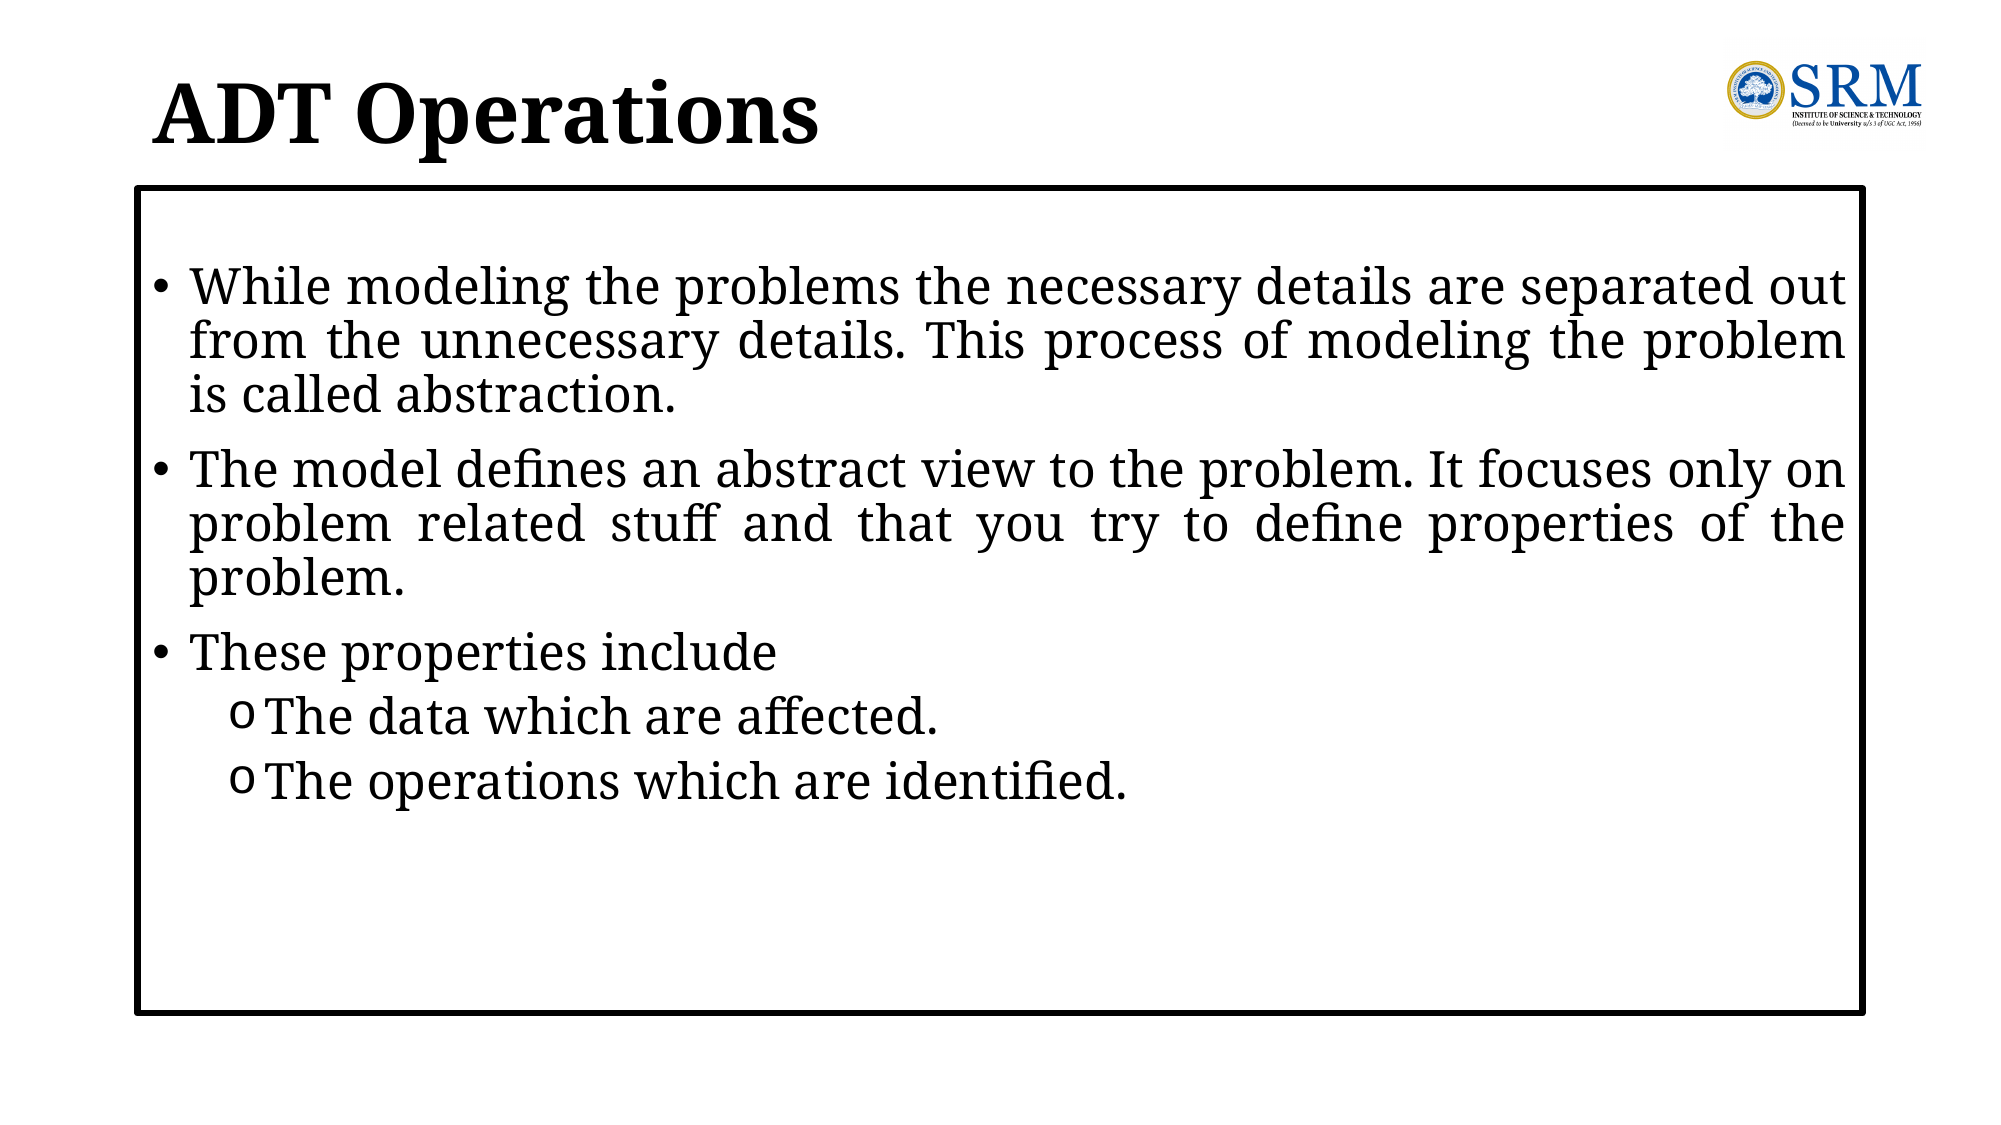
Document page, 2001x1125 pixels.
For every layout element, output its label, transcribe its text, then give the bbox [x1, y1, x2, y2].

picture [1723, 37, 1926, 151]
title ADT Operations [137, 59, 1863, 174]
list While modeling the problems the necessary details are separated out from the unnecessary details. This process of modeling the problem is called abstraction. The model defines an abstract view to the problem. It focuses only on problem related stuff and that you try to define properties of the problem. These properties include The data which are affected. The operations which are identified. [137, 188, 1863, 1014]
